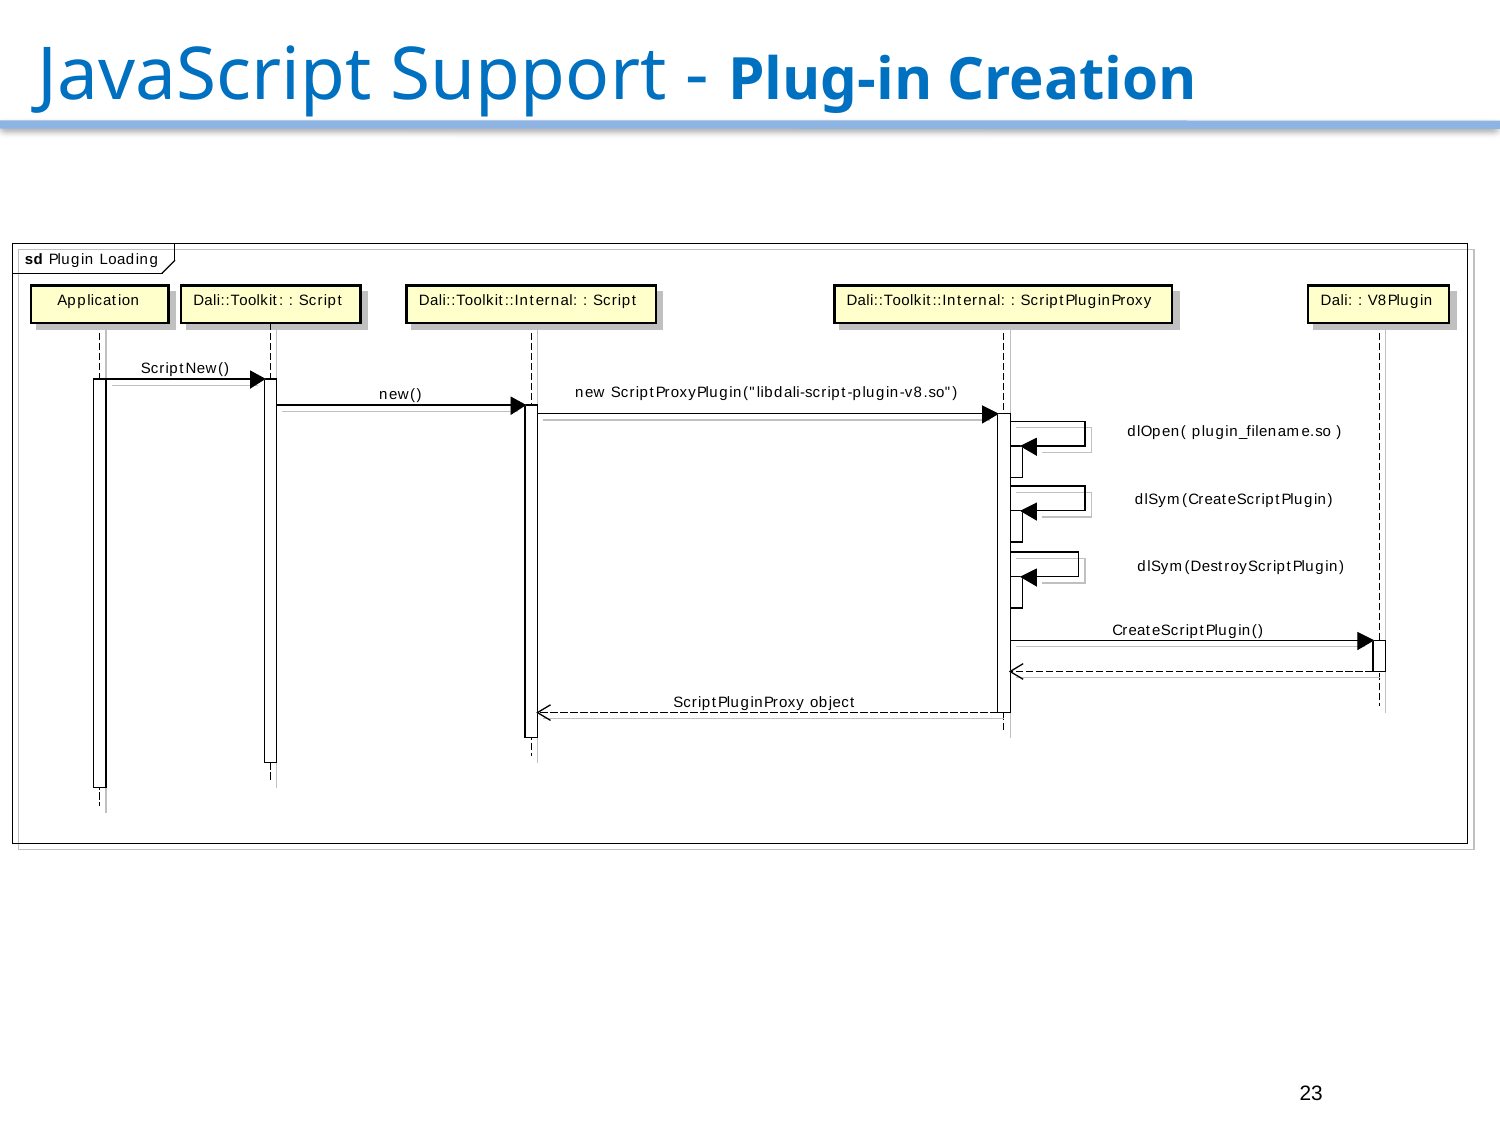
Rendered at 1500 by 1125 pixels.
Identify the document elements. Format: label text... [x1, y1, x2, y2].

title JavaScript Support - Plug-in Creation [22, 19, 1465, 124]
picture [0, 231, 1481, 858]
slide_number 23 [1133, 1072, 1489, 1116]
